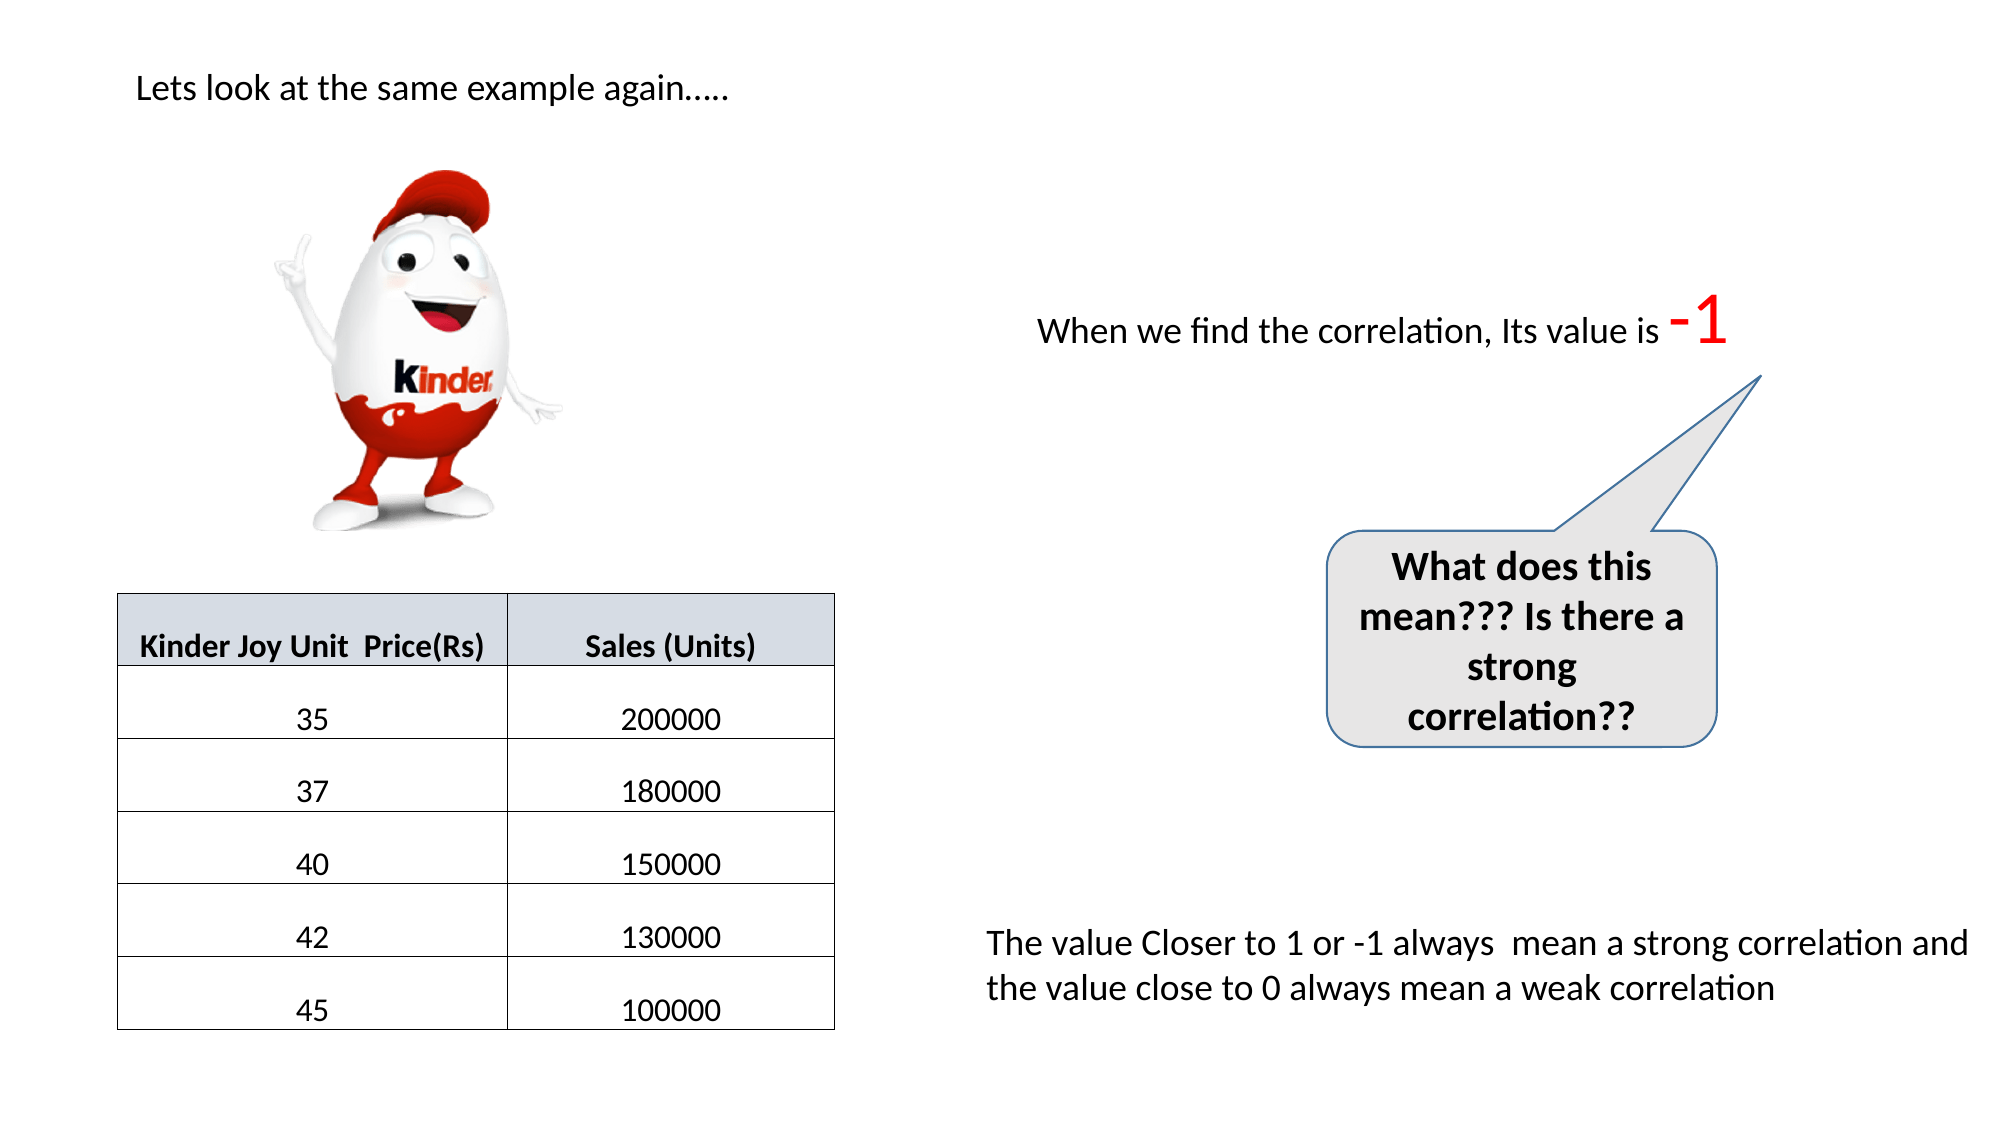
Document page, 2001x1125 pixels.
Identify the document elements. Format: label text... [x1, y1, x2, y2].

table_cell 37 [118, 739, 507, 811]
text_box Lets look at the same example again….. [121, 55, 746, 116]
text_box The value Closer to 1 or -1 always mean a strong correlation and the value close to 0 always mean a weak correlation [971, 910, 1987, 1016]
table_cell 200000 [508, 666, 834, 738]
table_cell 100000 [508, 957, 834, 1029]
table_cell 35 [118, 666, 507, 738]
table_header Sales (Units) [508, 594, 834, 665]
text_box What does this mean??? Is there a strong correlation?? [1325, 374, 1763, 749]
table_cell 40 [118, 812, 507, 883]
text_box When we find the correlation, Its value is -1 [1022, 260, 1937, 366]
table_cell 42 [118, 884, 507, 956]
table_cell 180000 [508, 739, 834, 811]
picture [239, 170, 600, 531]
table_header Kinder Joy Unit Price(Rs) [118, 594, 507, 665]
table_cell 45 [118, 957, 507, 1029]
table_cell 130000 [508, 884, 834, 956]
table_cell 150000 [508, 812, 834, 883]
